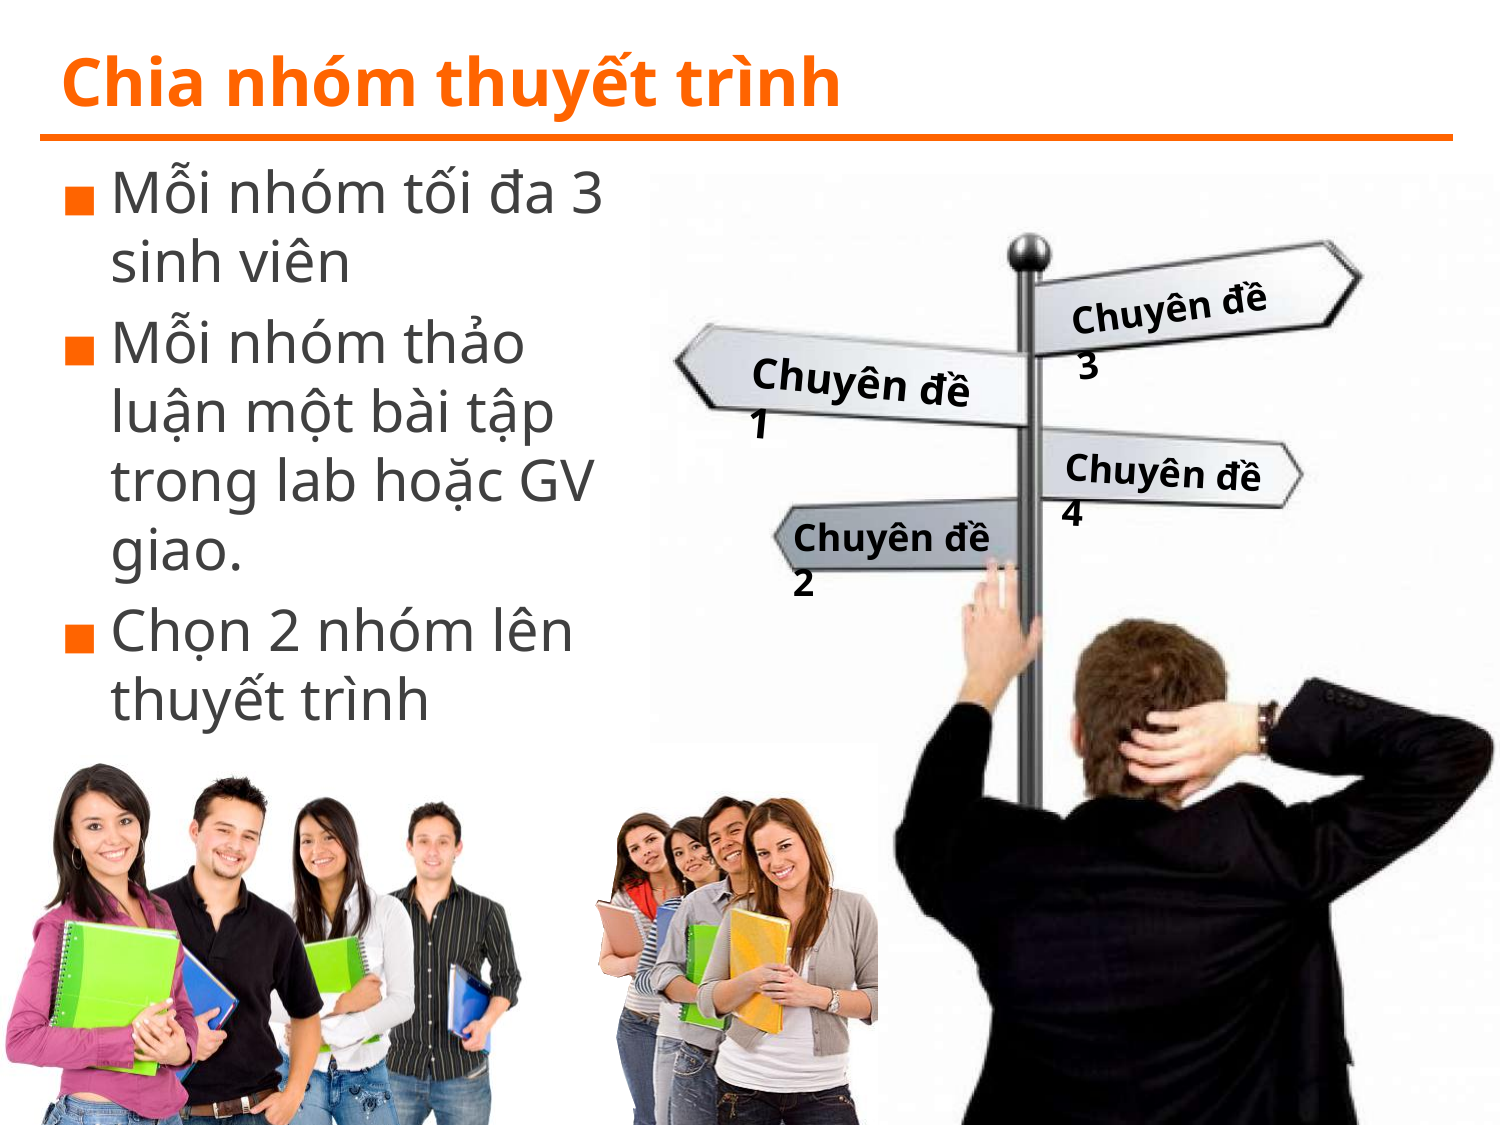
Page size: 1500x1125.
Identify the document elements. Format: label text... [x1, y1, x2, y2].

list Mỗi nhóm tối đa 3 sinh viên Mỗi nhóm thảo luận một bài tập trong lab hoặc GV giao. Chọn 2 nhóm lên thuyết trình [40, 145, 675, 744]
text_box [523, 742, 900, 1125]
title Chia nhóm thuyết trình [40, 29, 1454, 130]
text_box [649, 174, 1500, 1125]
picture [0, 755, 523, 1125]
